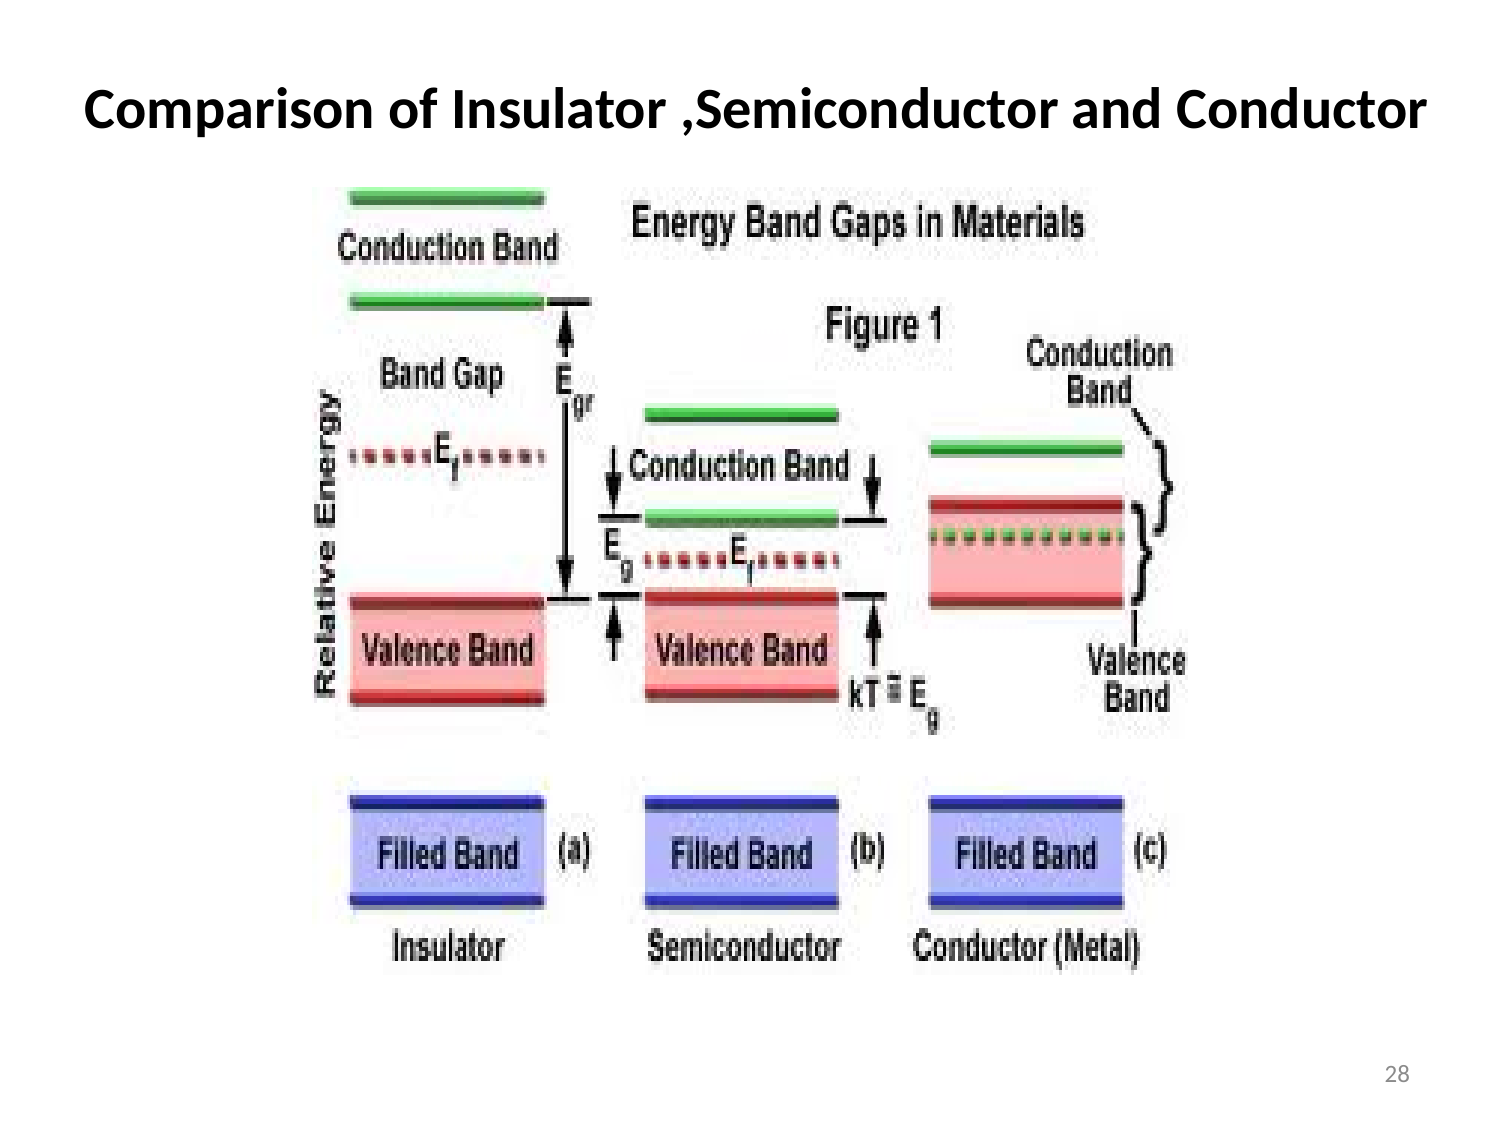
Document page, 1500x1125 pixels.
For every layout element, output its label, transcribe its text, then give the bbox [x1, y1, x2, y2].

slide_number 28 [1074, 1042, 1425, 1103]
picture [312, 187, 1188, 976]
text_box Comparison of Insulator ,Semiconductor and Conductor [70, 62, 1458, 148]
